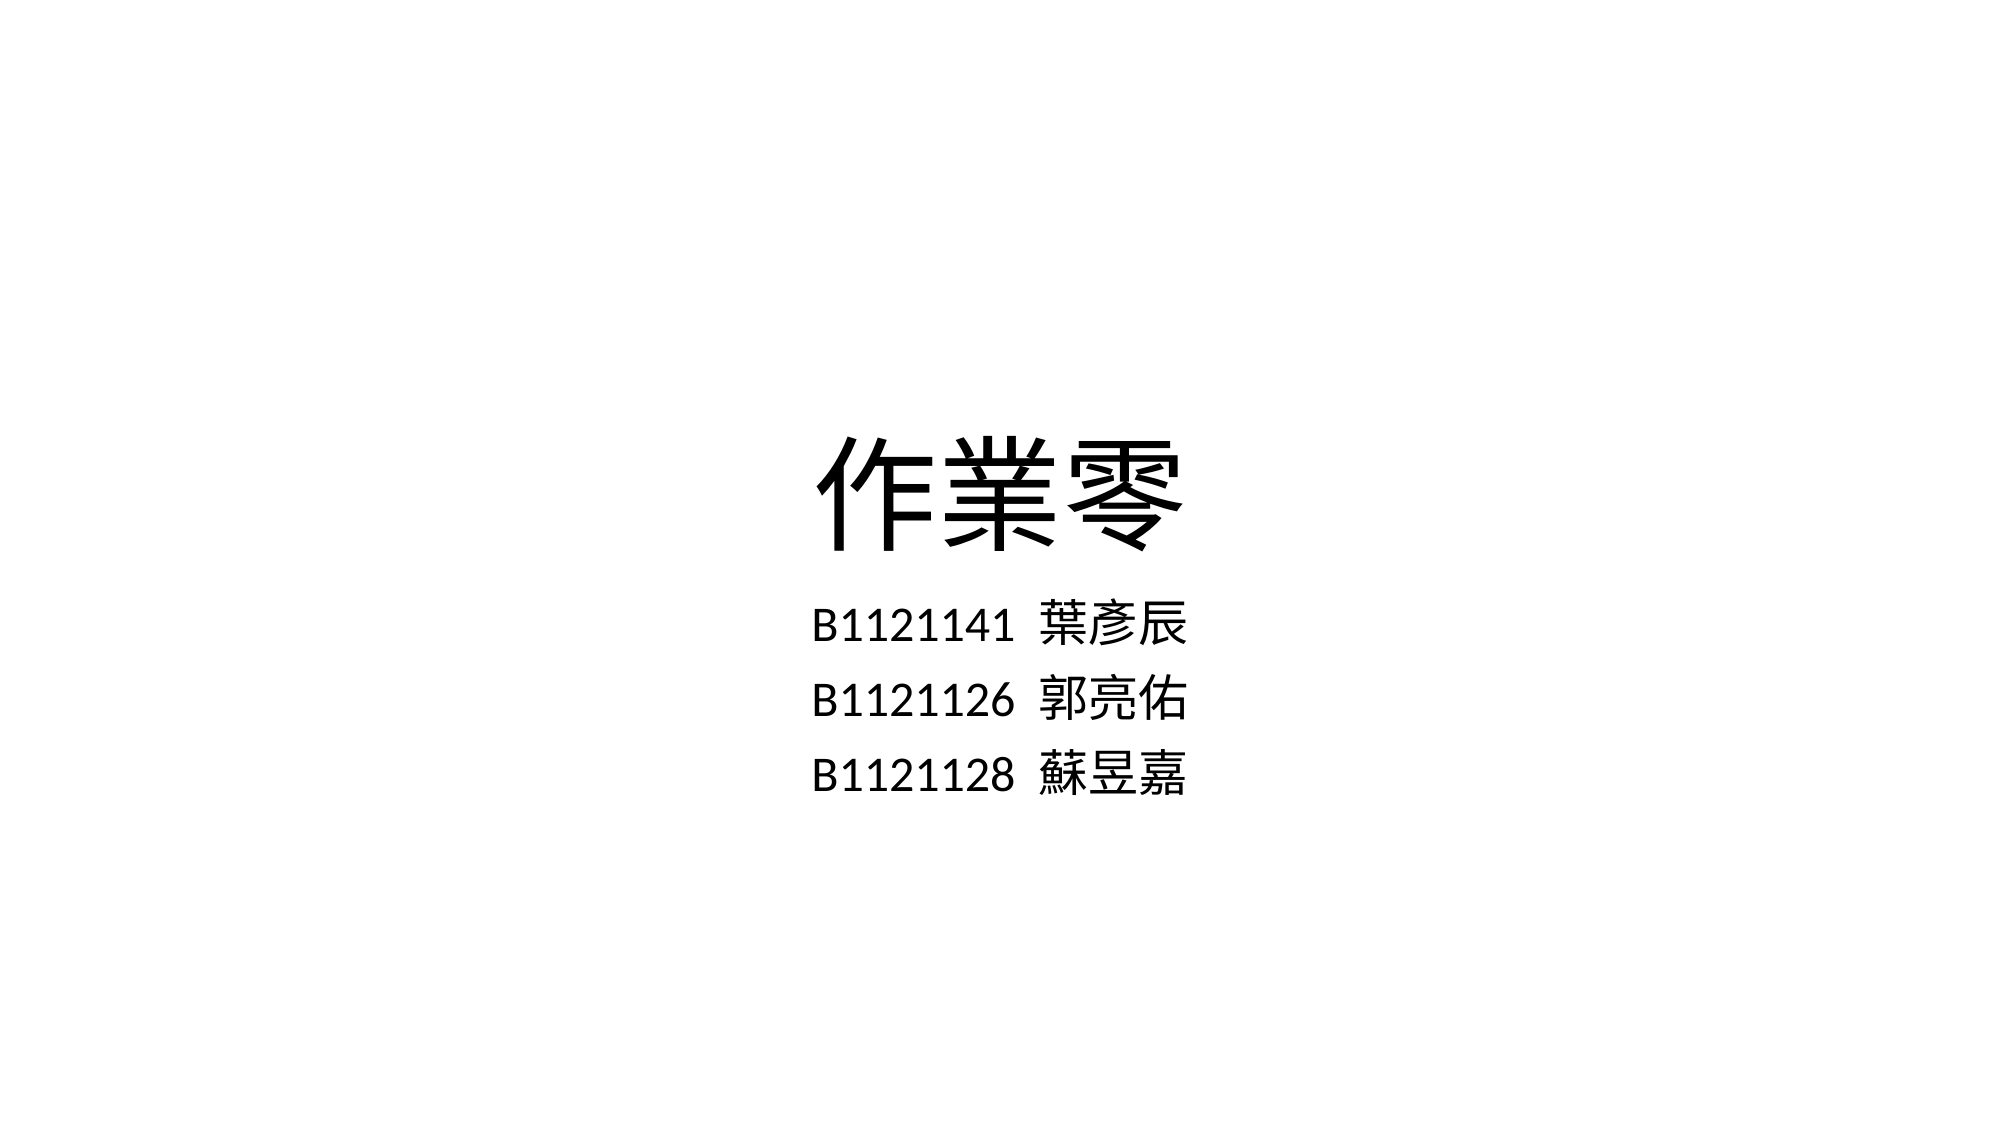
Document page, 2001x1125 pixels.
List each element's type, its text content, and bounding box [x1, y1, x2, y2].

subtitle B1121141 葉彥辰 B1121126 郭亮佑 B1121128 蘇昱嘉 [249, 590, 1750, 863]
title 作業零 [249, 184, 1750, 576]
